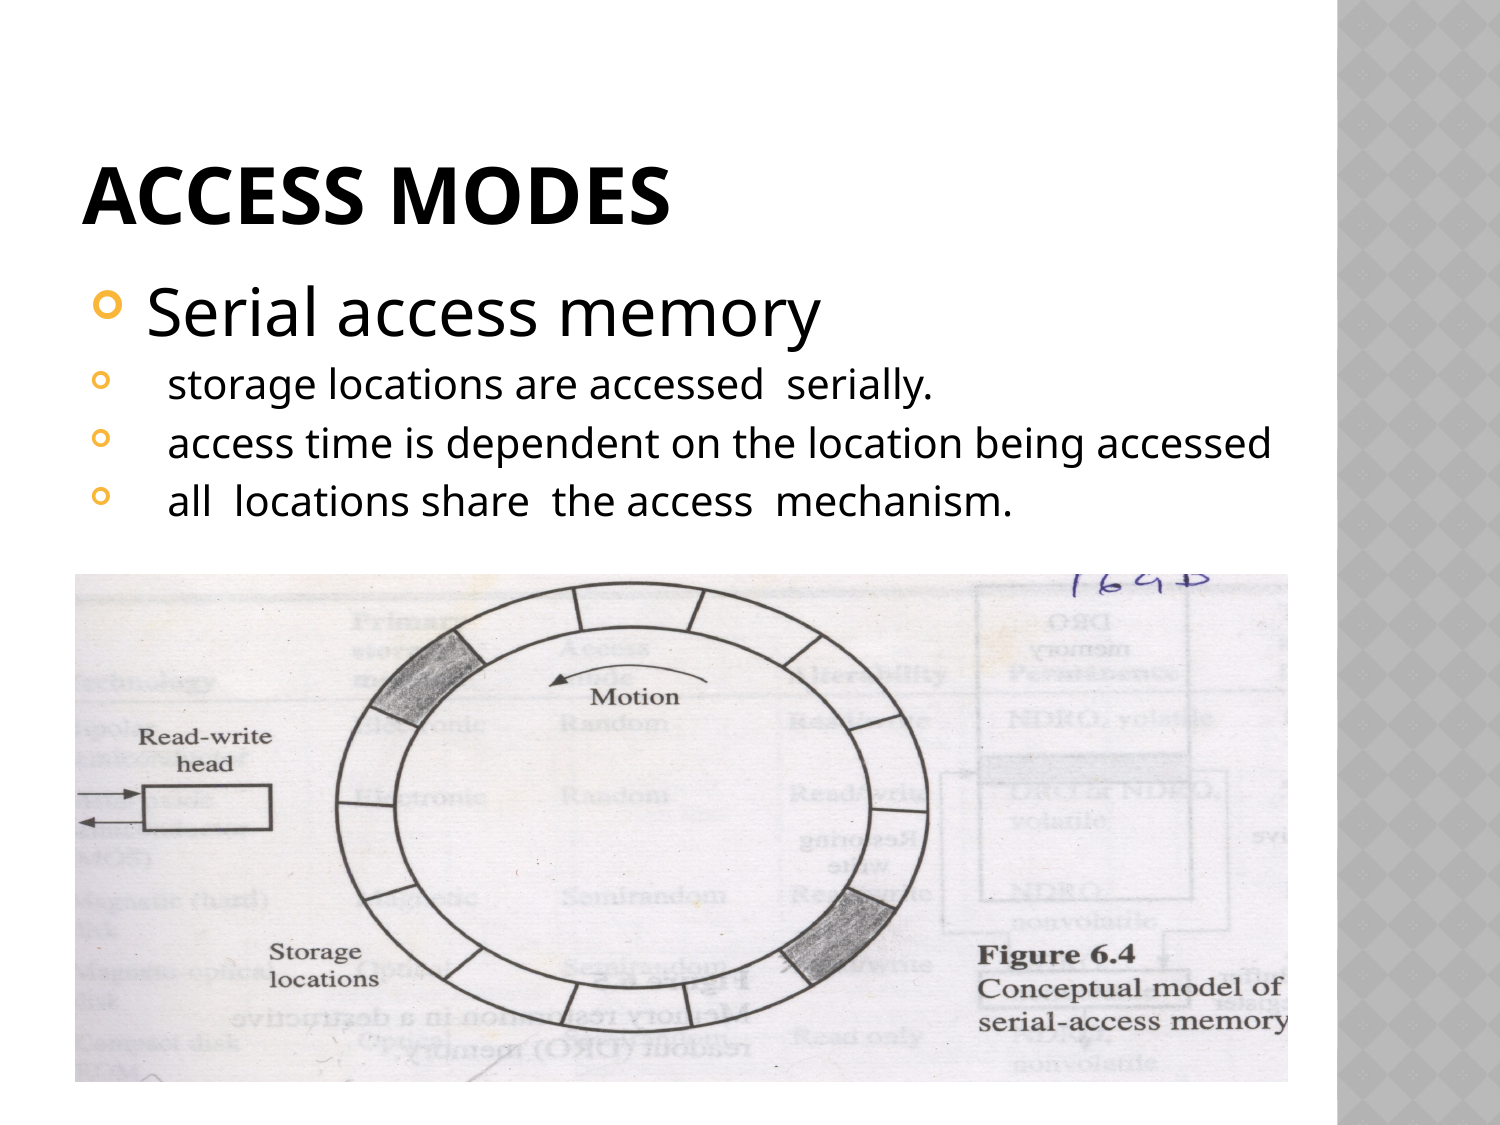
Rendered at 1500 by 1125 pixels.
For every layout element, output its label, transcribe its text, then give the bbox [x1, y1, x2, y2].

picture [74, 574, 1288, 1082]
text_box [1337, 0, 1500, 1125]
title Access Modes [75, 52, 1263, 240]
list Serial access memory storage locations are accessed serially. access time is dependent on the location being accessed all locations share the access mechanism. [75, 262, 1425, 1125]
